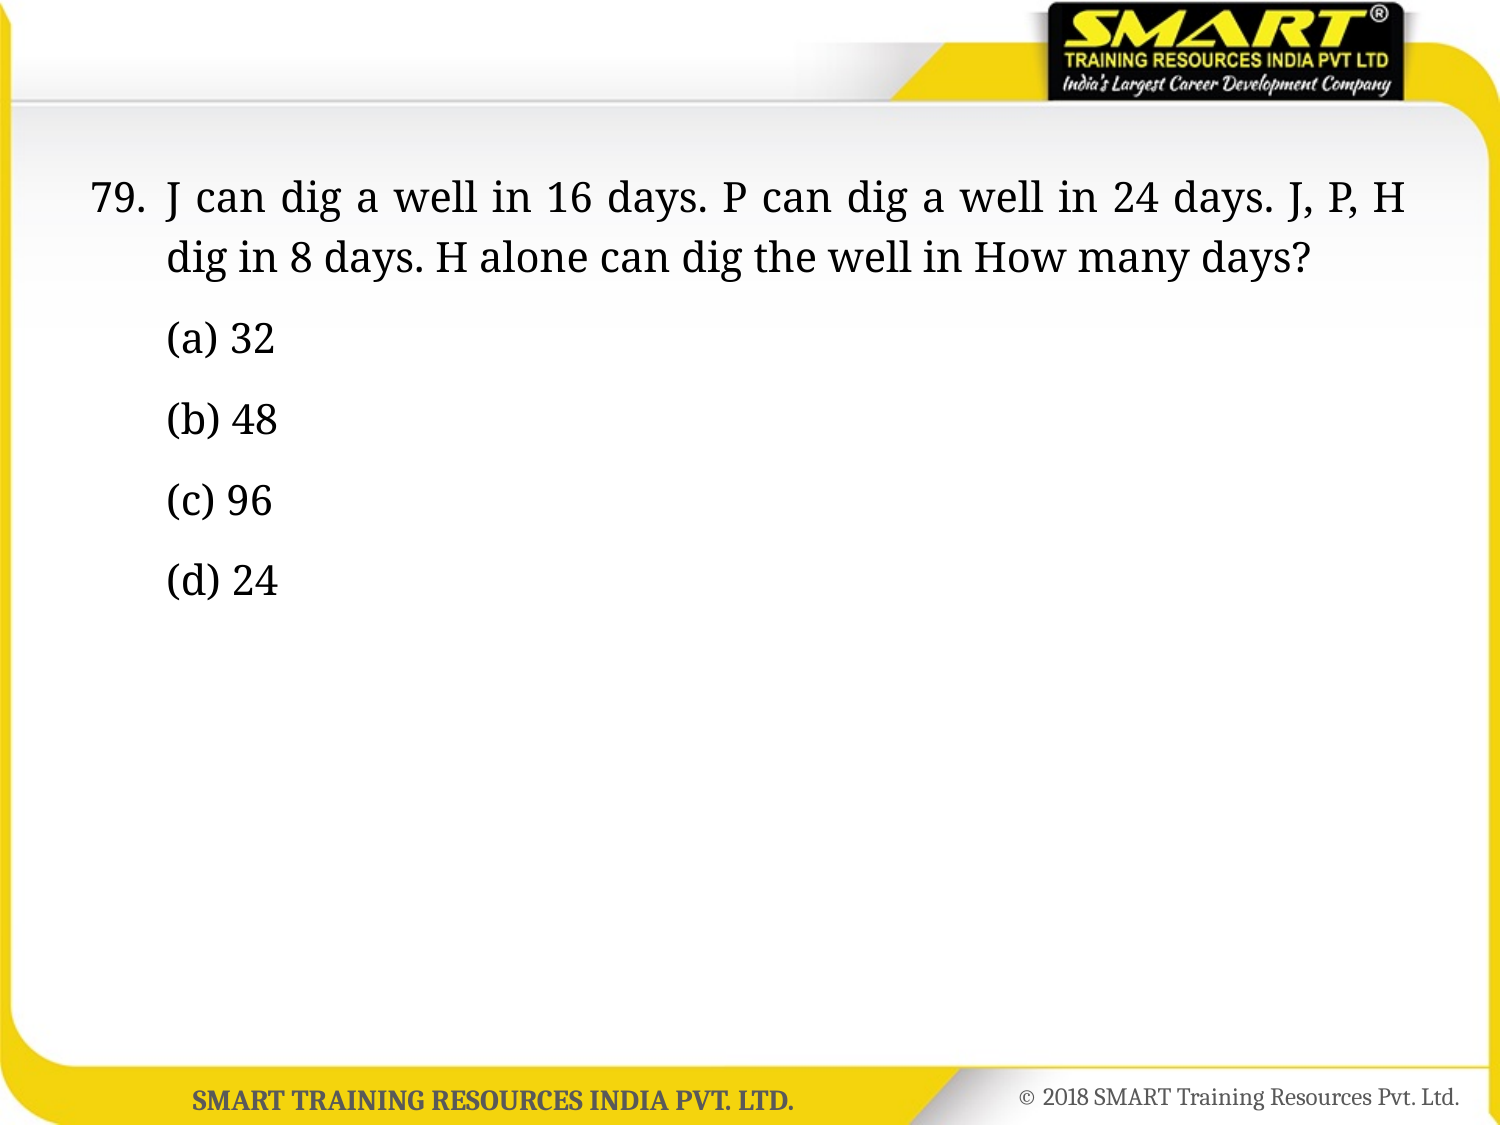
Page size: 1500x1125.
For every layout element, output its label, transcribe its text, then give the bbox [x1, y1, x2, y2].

text_box 79. J can dig a well in 16 days. P can dig a well in 24 days. J, P, H dig in 8 days. H alone can dig the well in How many days? (a) 32 (b) 48 (c) 96 (d) 24 [74, 153, 1422, 612]
picture [0, 0, 1500, 1125]
